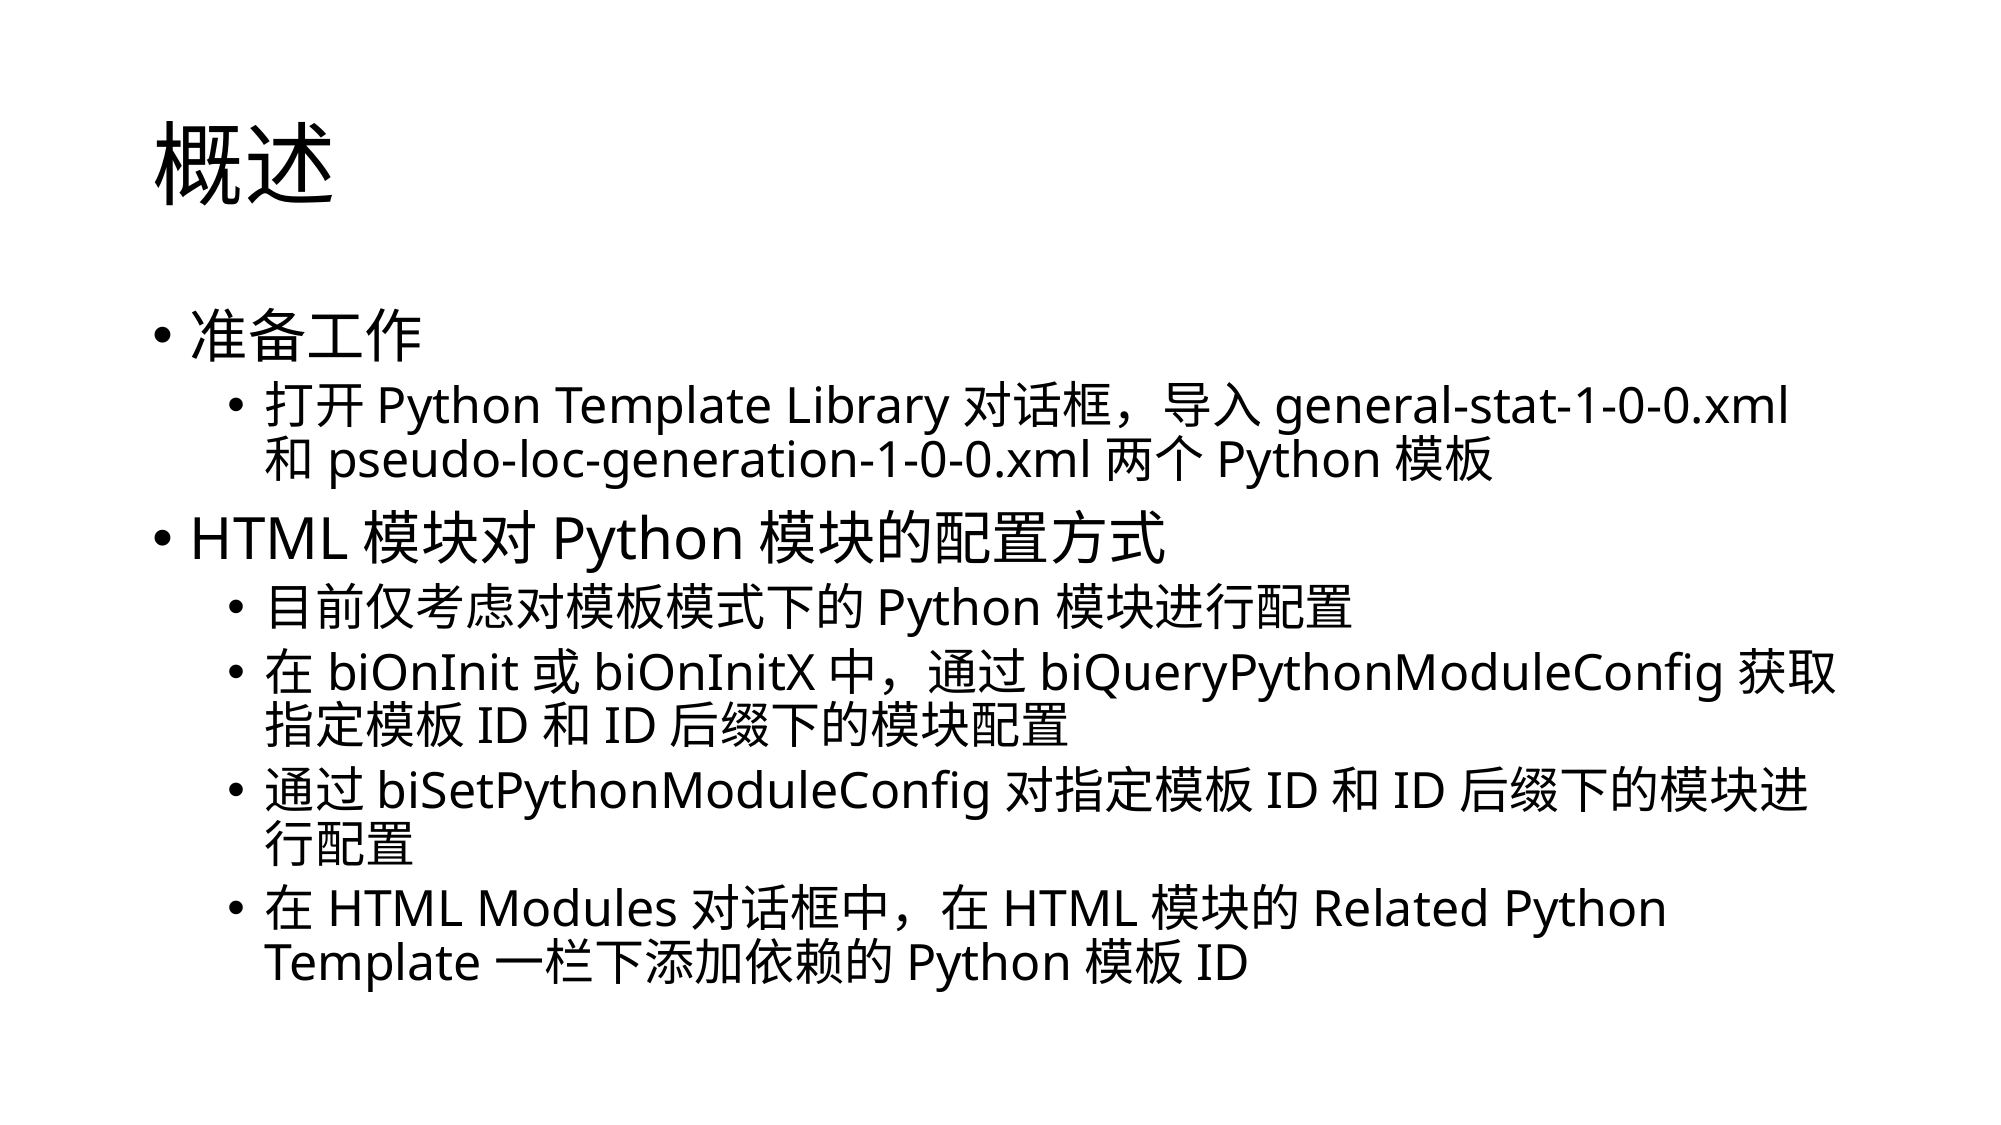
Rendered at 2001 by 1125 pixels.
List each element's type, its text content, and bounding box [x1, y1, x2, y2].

title 概述 [137, 59, 1863, 278]
list 准备工作 打开Python Template Library对话框，导入general-stat-1-0-0.xml和pseudo-loc-generation-1-0-0.xml两个Python模板 HTML模块对Python模块的配置方式 目前仅考虑对模板模式下的Python模块进行配置 在biOnInit或biOnInitX中，通过biQueryPythonModuleConfig获取指定模板ID和ID后缀下的模块配置 通过biSetPythonModuleConfig对指定模板ID和ID后缀下的模块进行配置 在HTML Modules对话框中，在HTML模块的Related Python Template一栏下添加依赖的Python模板ID [137, 299, 1863, 1014]
